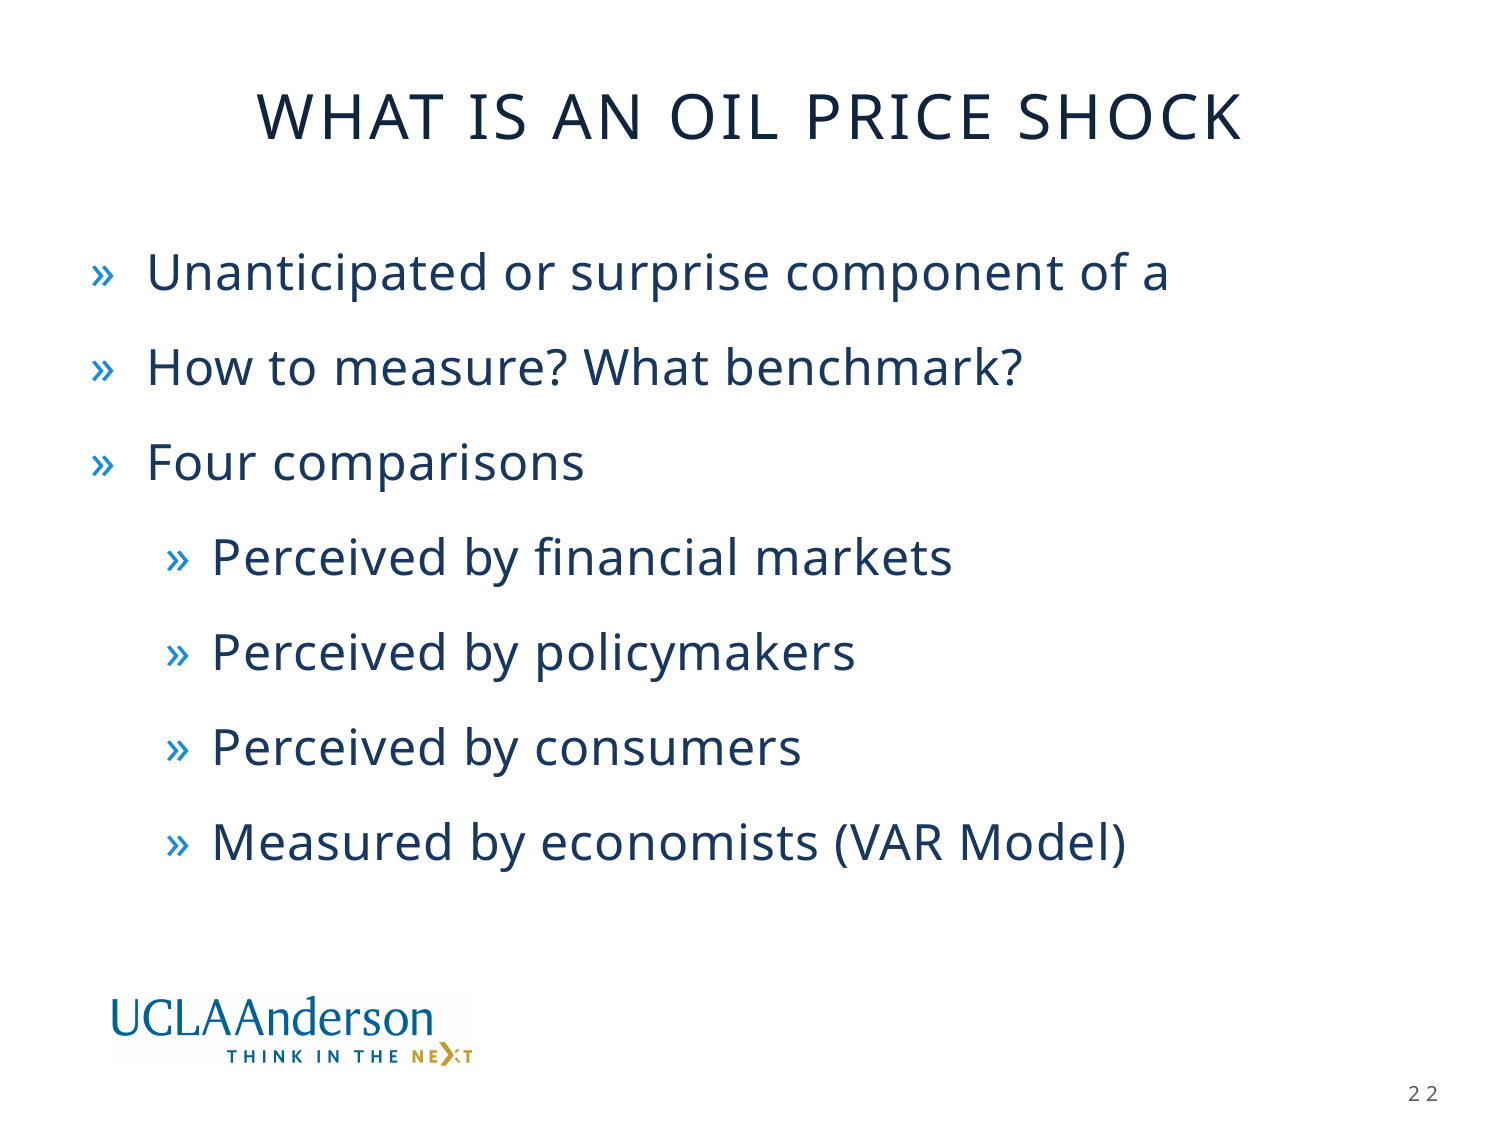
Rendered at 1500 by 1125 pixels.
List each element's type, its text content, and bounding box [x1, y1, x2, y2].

list Unanticipated or surprise component of a How to measure? What benchmark? Four comparisons Perceived by financial markets Perceived by policymakers Perceived by consumers Measured by economists (VAR Model) [75, 232, 1425, 976]
slide_number 22 [1102, 1064, 1453, 1125]
picture [112, 996, 473, 1066]
title What is an oil price shock [75, 20, 1425, 209]
